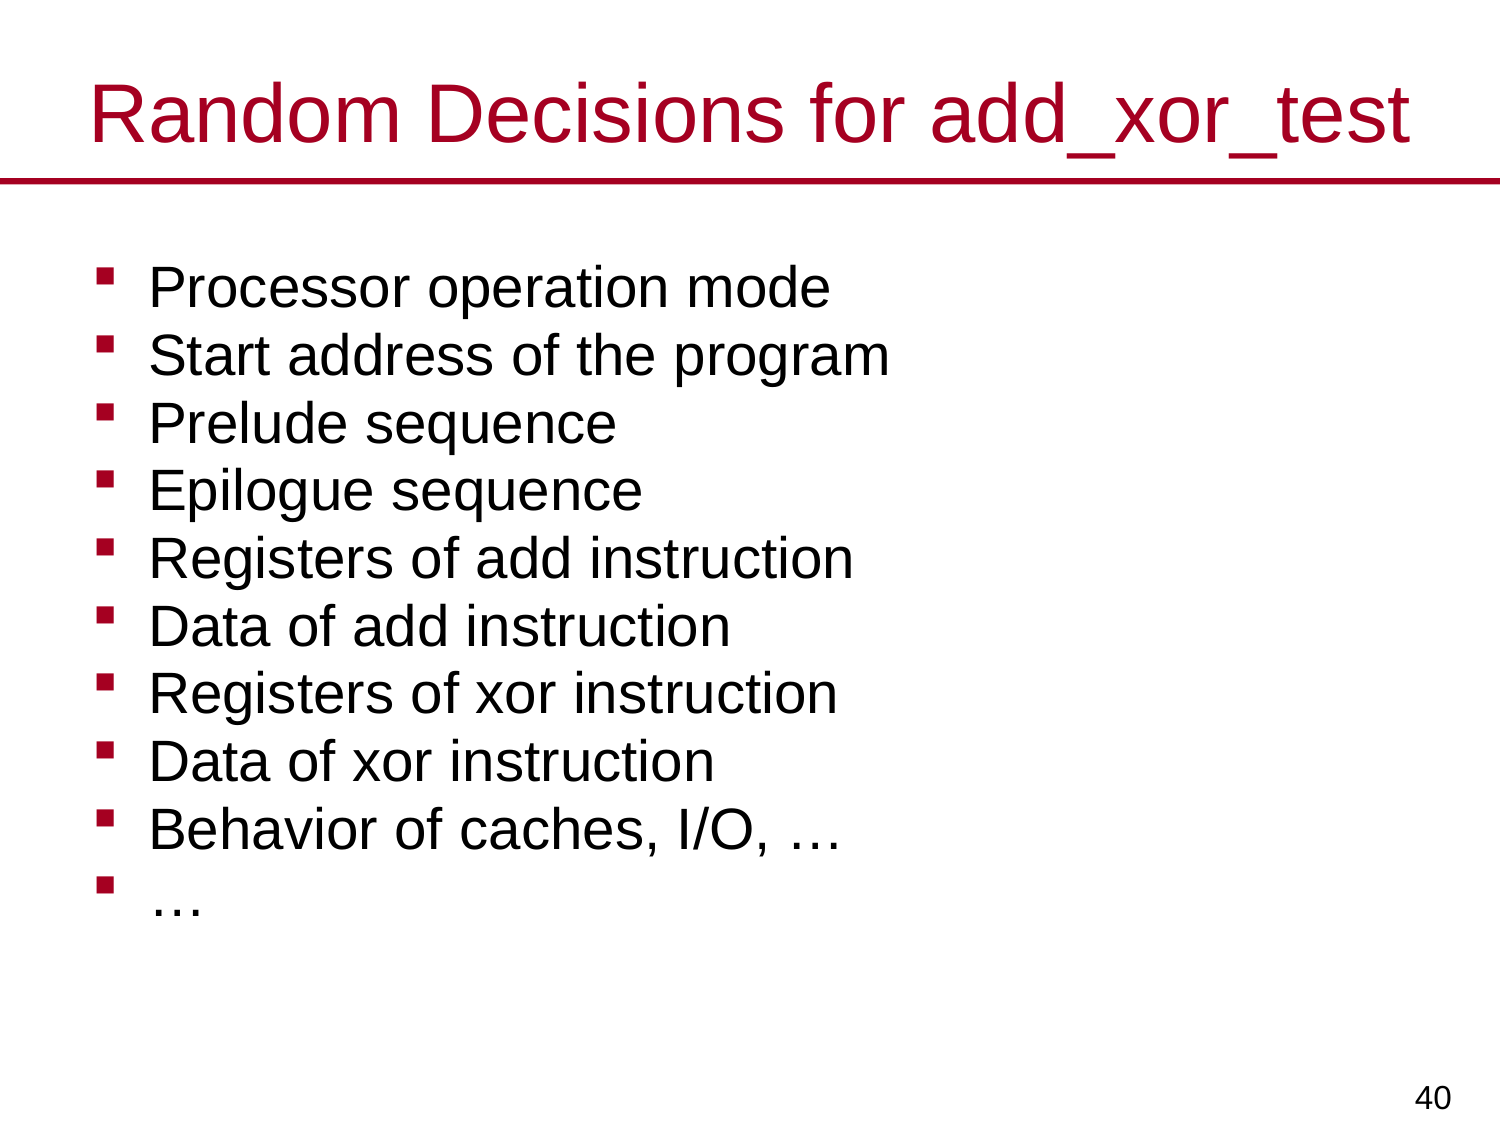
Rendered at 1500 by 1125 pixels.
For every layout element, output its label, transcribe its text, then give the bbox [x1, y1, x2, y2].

title Random Decisions for add_xor_test [0, 44, 1500, 175]
list Processor operation mode Start address of the program Prelude sequence Epilogue sequence Registers of add instruction Data of add instruction Registers of xor instruction Data of xor instruction Behavior of caches, I/O, … … [76, 255, 1428, 1026]
